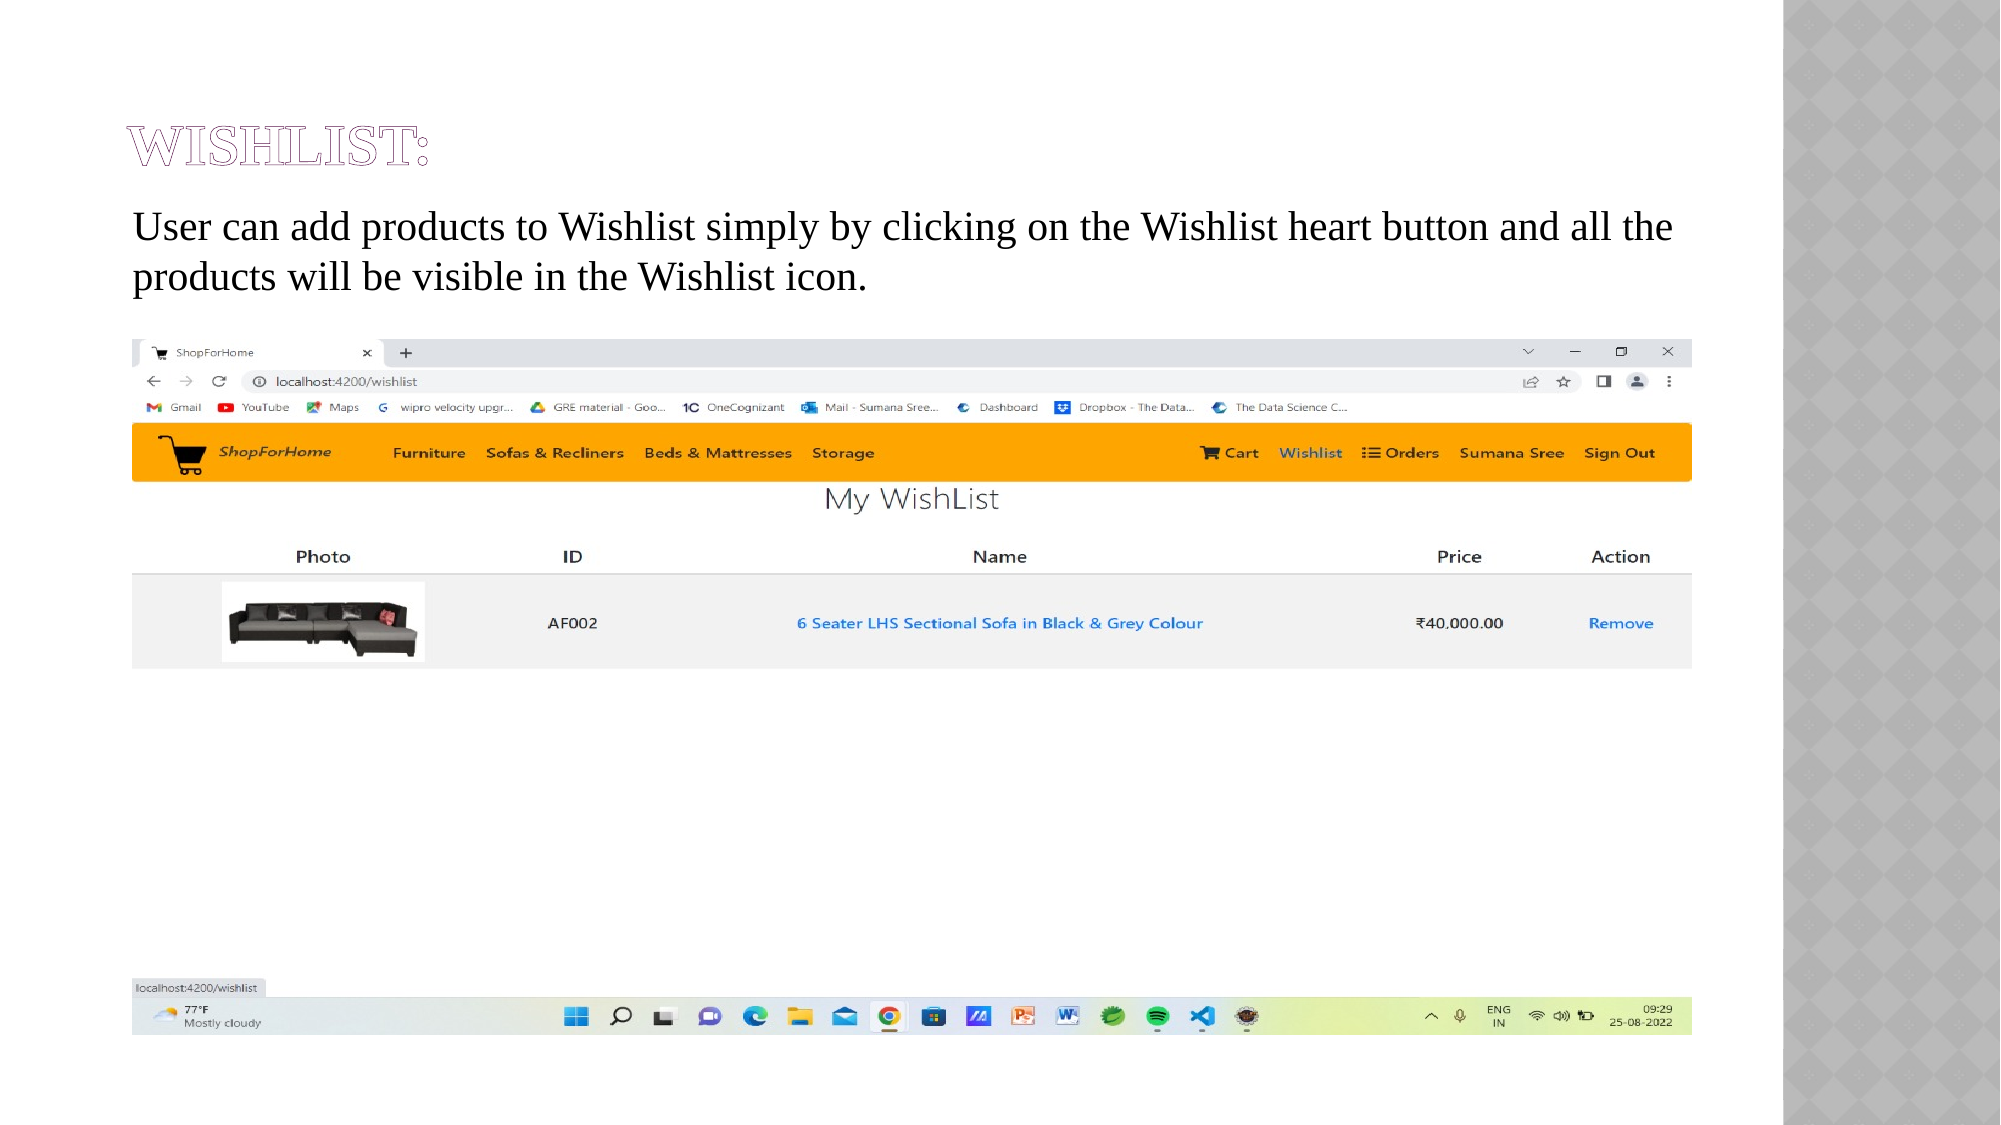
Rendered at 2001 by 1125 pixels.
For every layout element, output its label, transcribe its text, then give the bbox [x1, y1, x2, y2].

text_box User can add products to Wishlist simply by clicking on the Wishlist heart button and all the products will be visible in the Wishlist icon. [132, 175, 1739, 299]
title Wishlist: [124, 0, 450, 177]
picture [132, 339, 1692, 1035]
